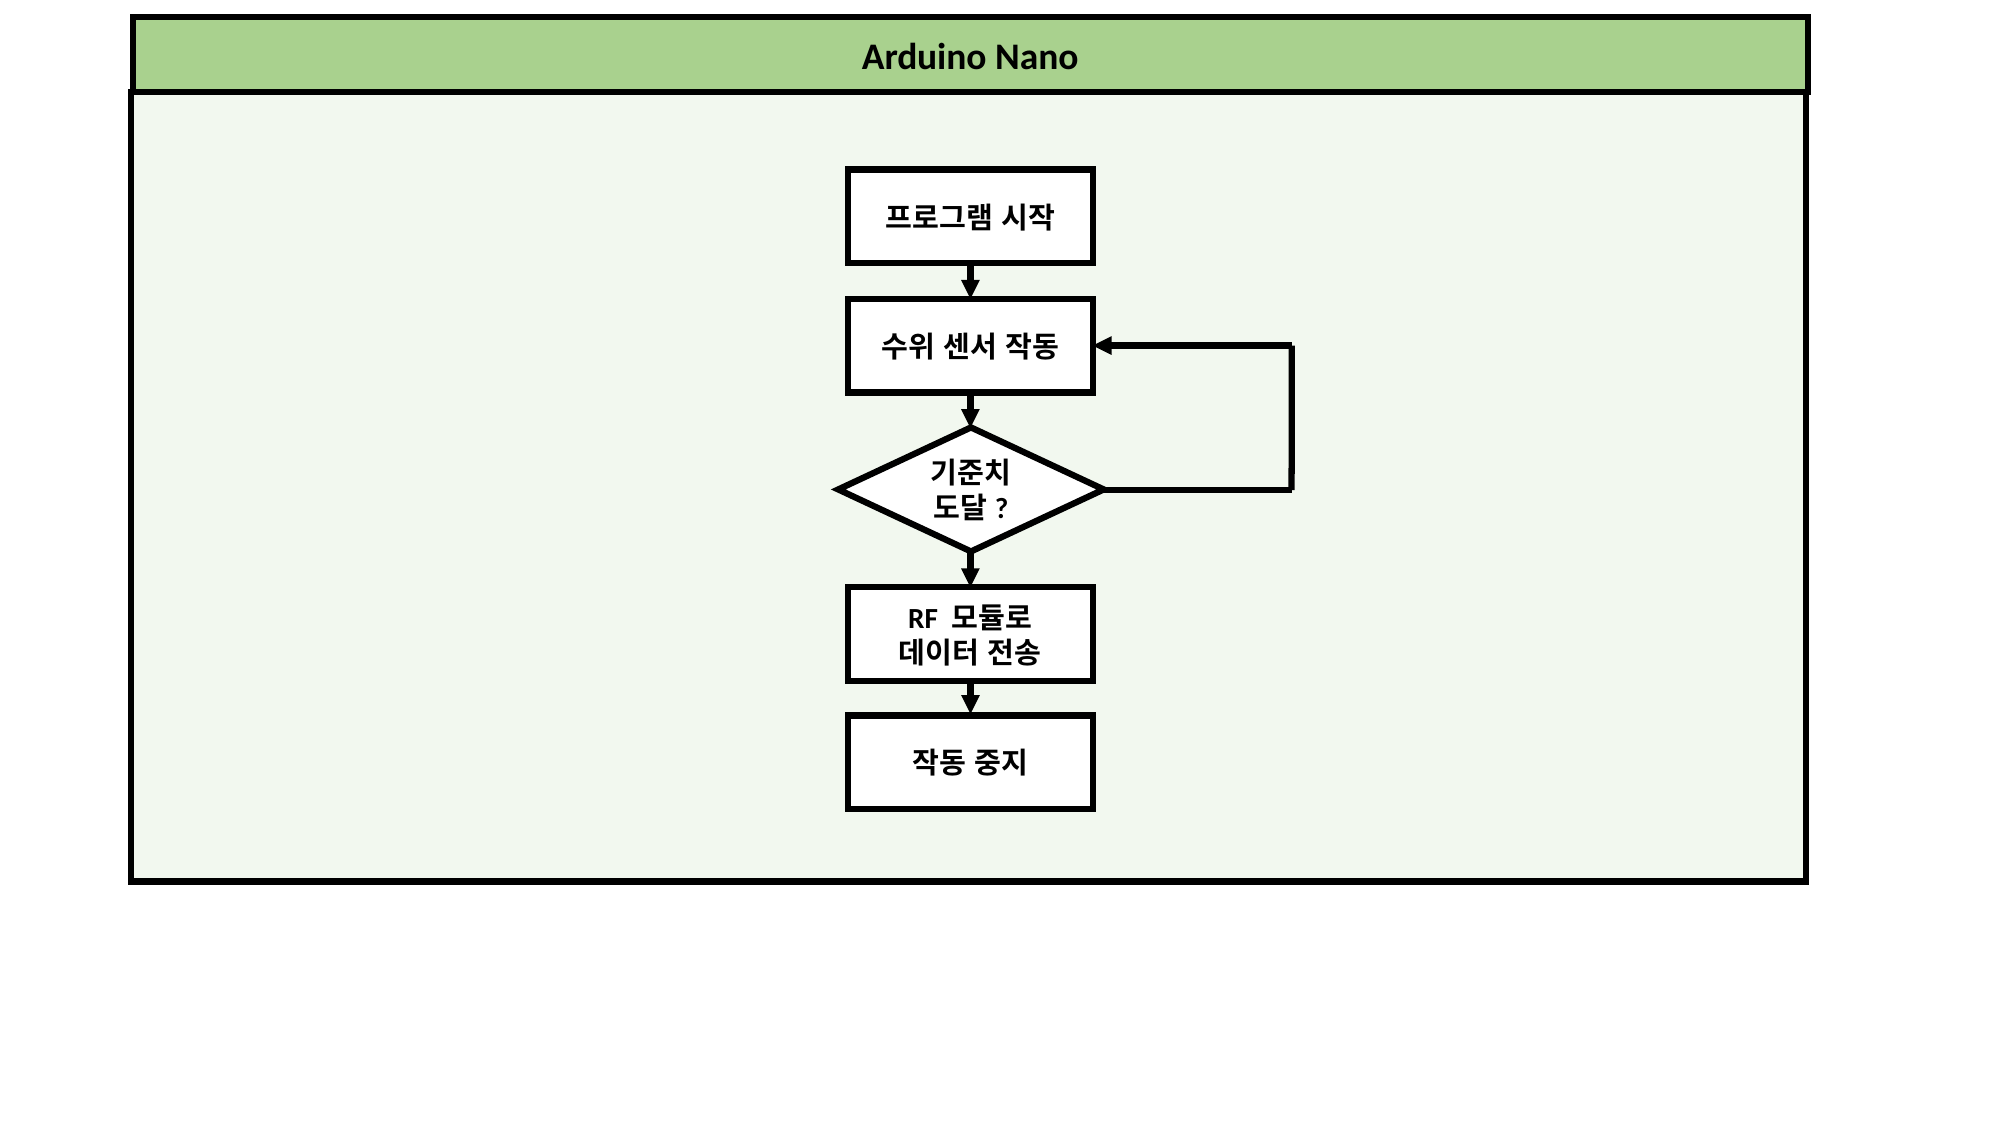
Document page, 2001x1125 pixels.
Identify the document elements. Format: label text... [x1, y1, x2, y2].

text_box 수위 센서 작동 [847, 298, 1094, 393]
text_box Arduino Nano [132, 16, 1809, 93]
text_box 작동 중지 [847, 714, 1094, 810]
text_box 프로그램 시작 [847, 169, 1094, 264]
text_box [130, 91, 1807, 882]
text_box RF 모듈로 데이터 전송 [847, 586, 1094, 682]
text_box 기준치 도달? [835, 426, 1107, 553]
